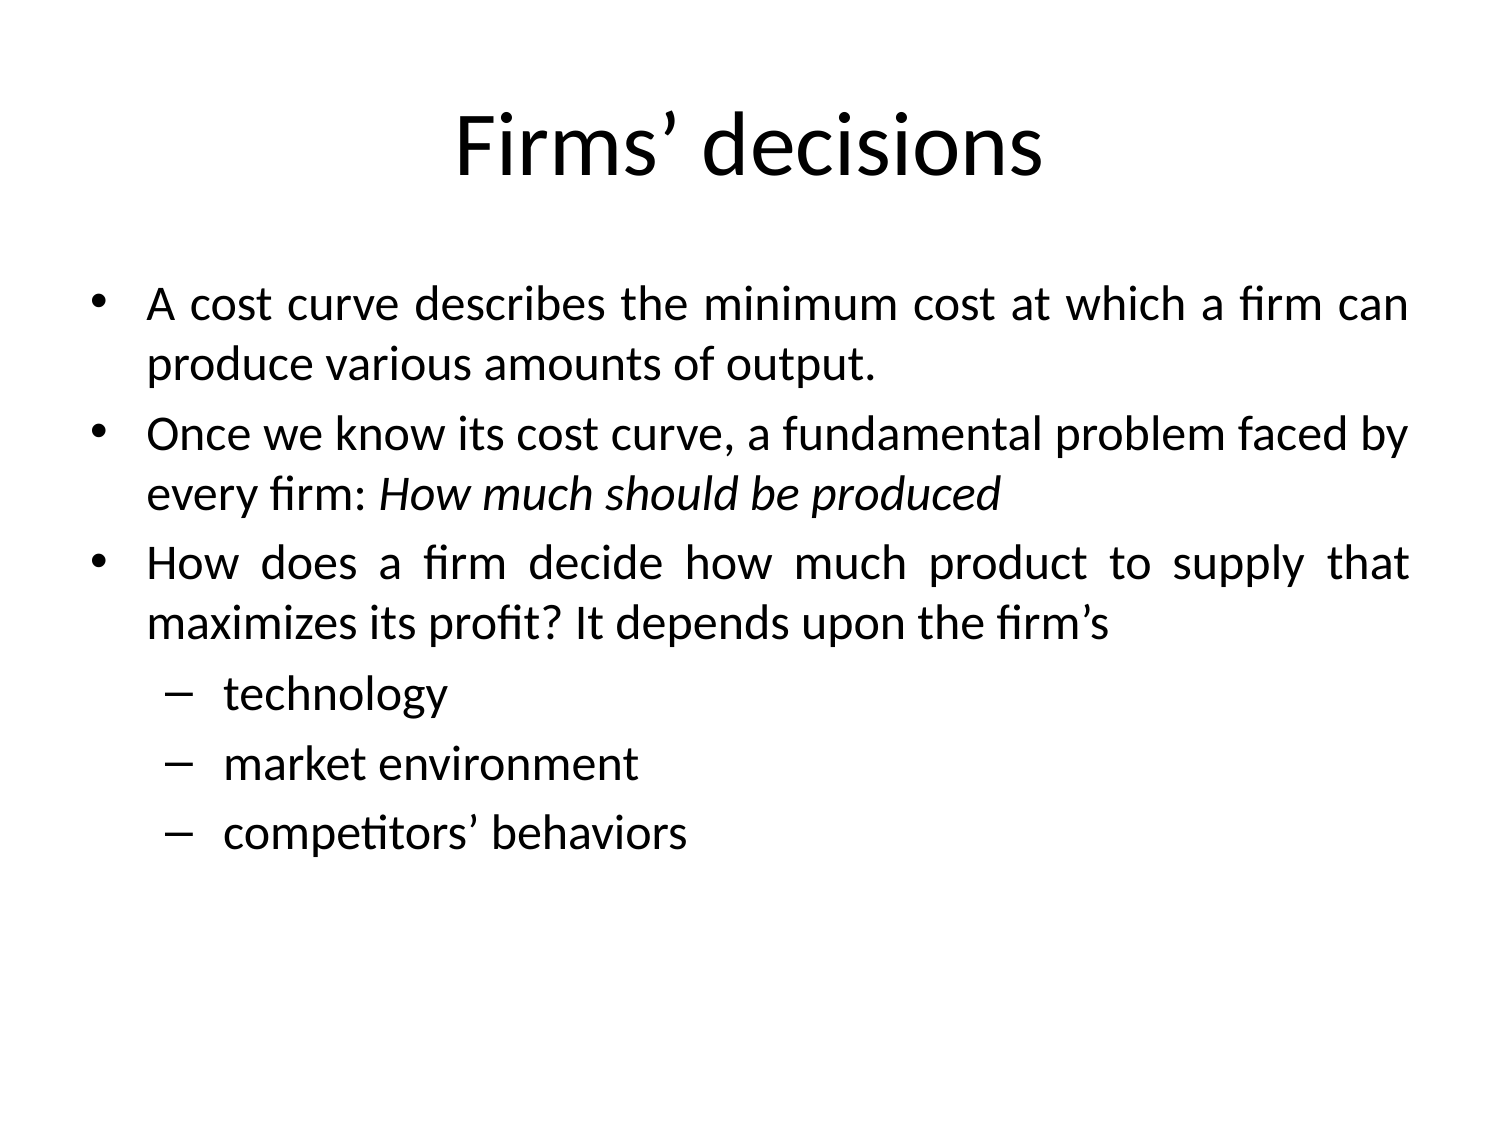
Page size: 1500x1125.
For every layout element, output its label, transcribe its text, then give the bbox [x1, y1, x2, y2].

list A cost curve describes the minimum cost at which a firm can produce various amounts of output. Once we know its cost curve, a fundamental problem faced by every firm: How much should be produced How does a firm decide how much product to supply that maximizes its profit? It depends upon the firm’s technology market environment competitors’ behaviors [75, 262, 1425, 1005]
title Firms’ decisions [75, 45, 1425, 233]
